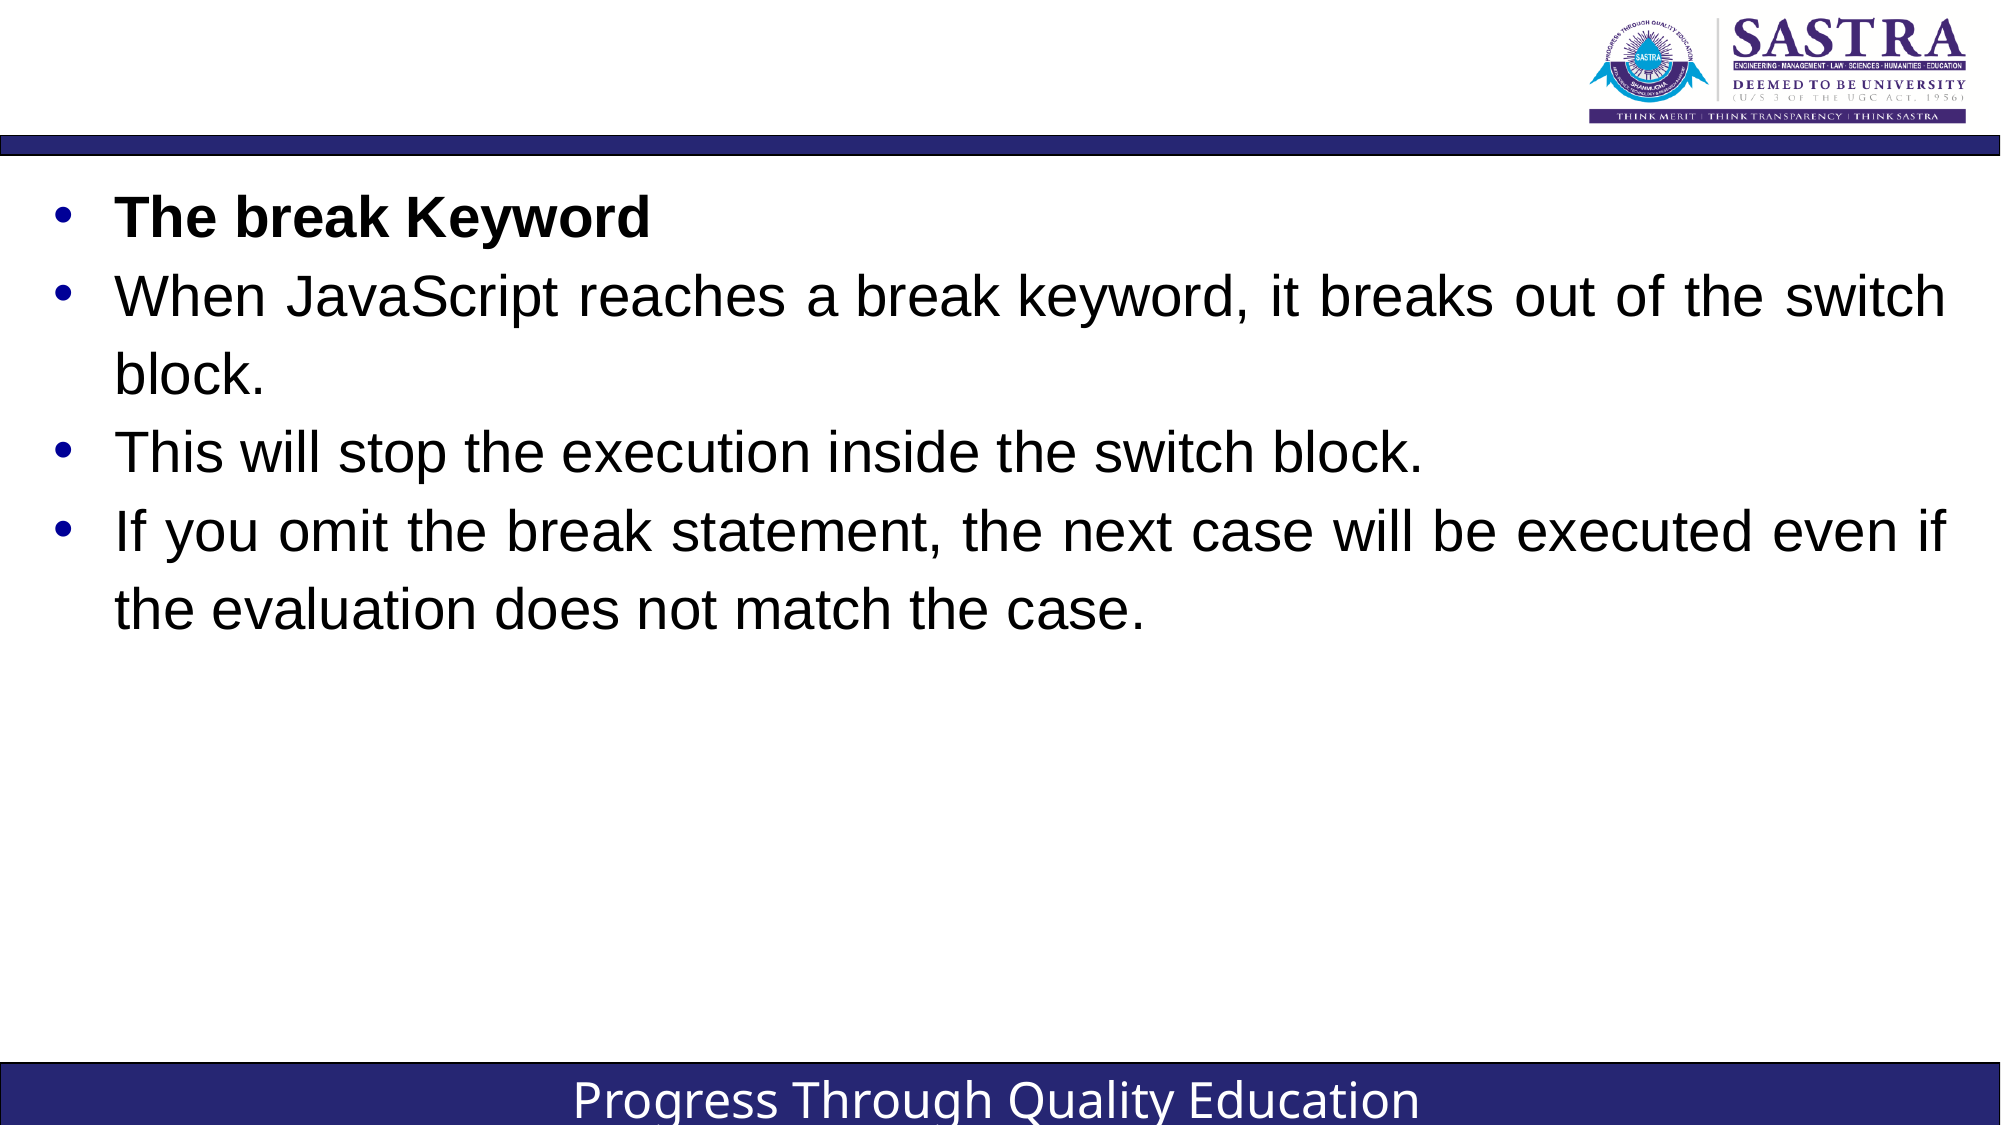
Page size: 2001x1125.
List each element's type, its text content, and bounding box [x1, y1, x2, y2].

picture [1566, 10, 1989, 130]
list The break Keyword When JavaScript reaches a break keyword, it breaks out of the switch block. This will stop the execution inside the switch block. If you omit the break statement, the next case will be executed even if the evaluation does not match the case. [33, 162, 1967, 1032]
